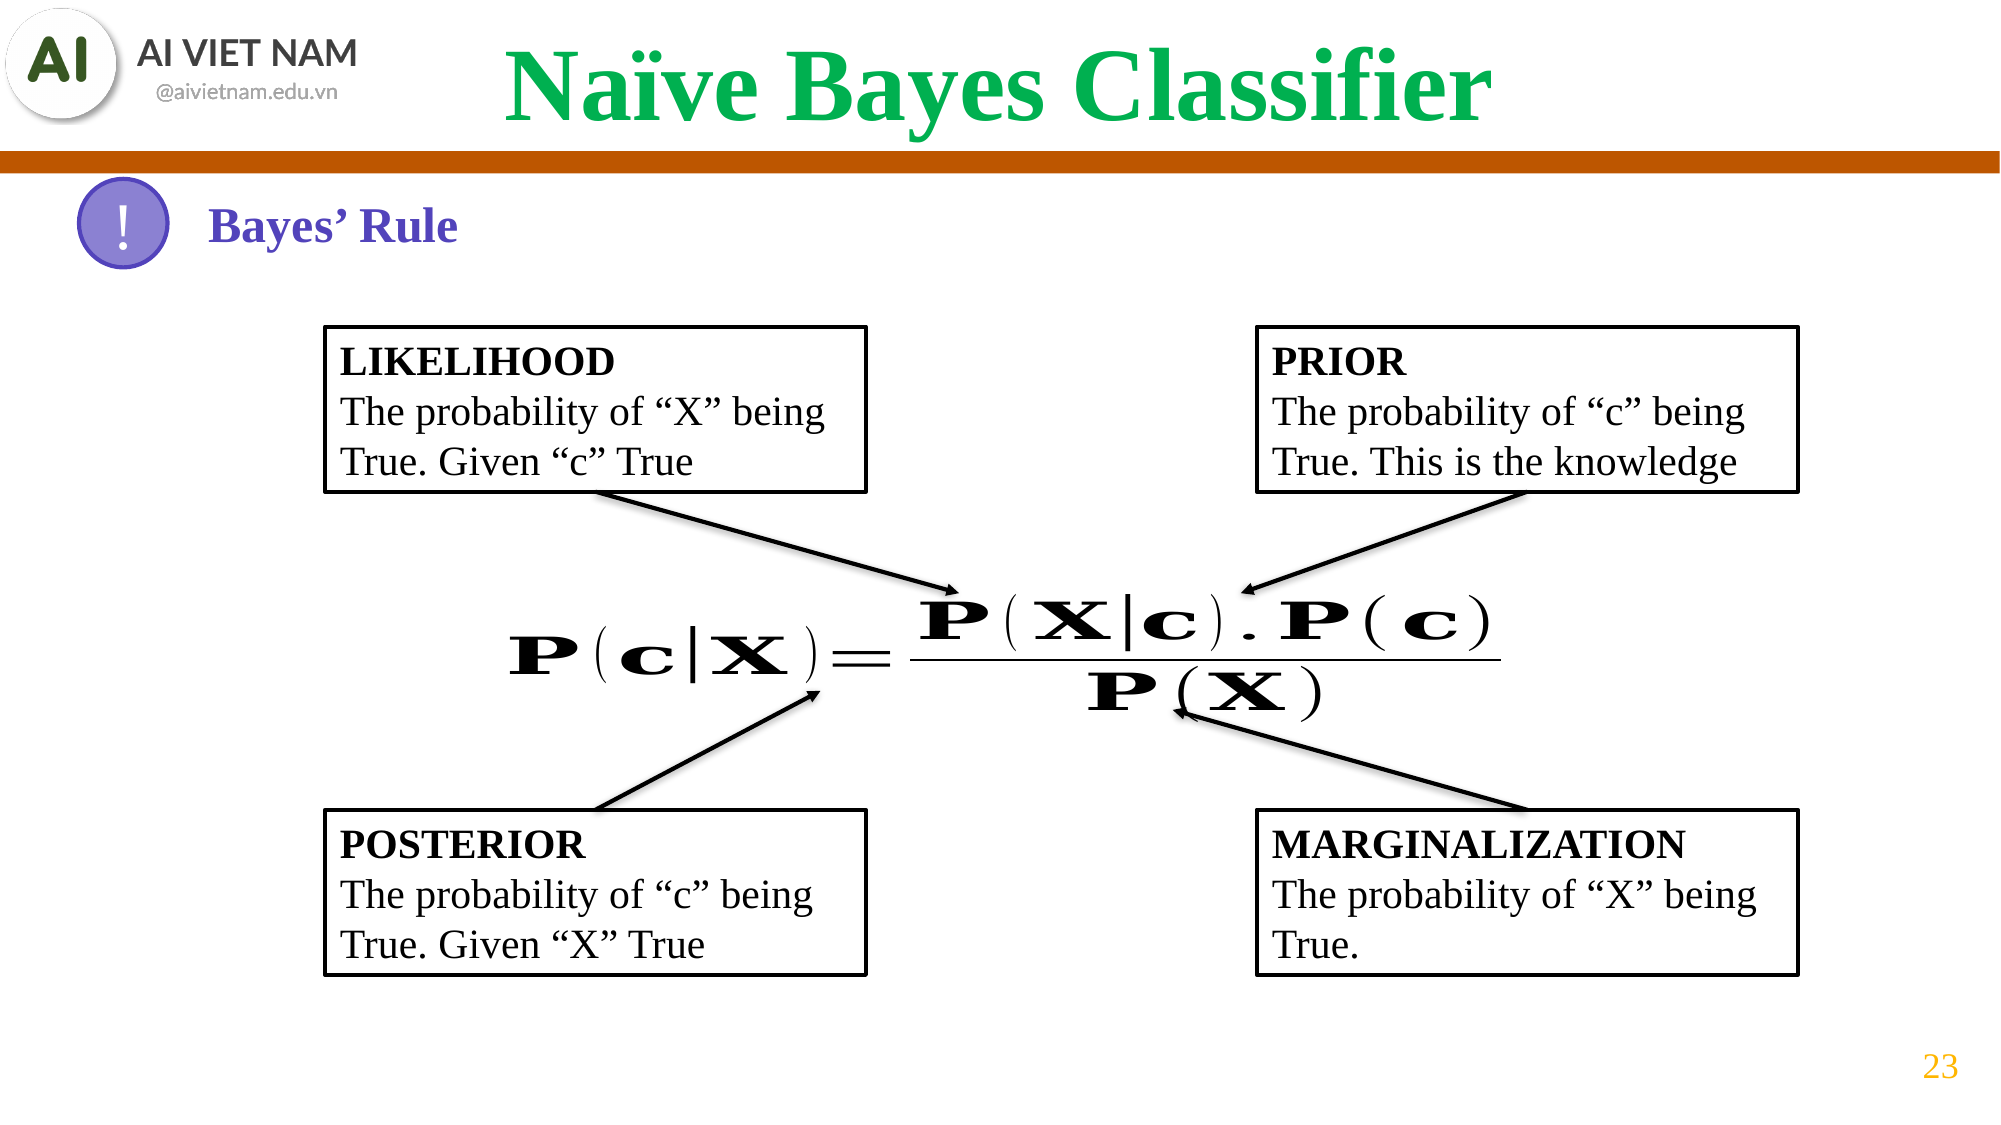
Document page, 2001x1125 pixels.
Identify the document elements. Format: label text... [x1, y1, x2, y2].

text_box [0, 152, 2000, 175]
text_box MARGINALIZATION The probability of “X” being True. [1256, 809, 1798, 975]
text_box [1172, 709, 1528, 810]
slide_number 23 [1881, 1003, 2000, 1125]
text_box Naïve Bayes Classifier [0, 8, 2000, 152]
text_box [595, 492, 960, 594]
text_box LIKELIHOOD The probability of “X” being True. Given “c” True [324, 326, 866, 492]
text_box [595, 690, 821, 811]
text_box ! [76, 176, 170, 270]
text_box Bayes’ Rule [187, 175, 1921, 270]
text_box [1240, 492, 1528, 594]
text_box PRIOR The probability of “c” being True. This is the knowledge [1256, 326, 1798, 492]
text_box POSTERIOR The probability of “c” being True. Given “X” True [324, 809, 866, 975]
